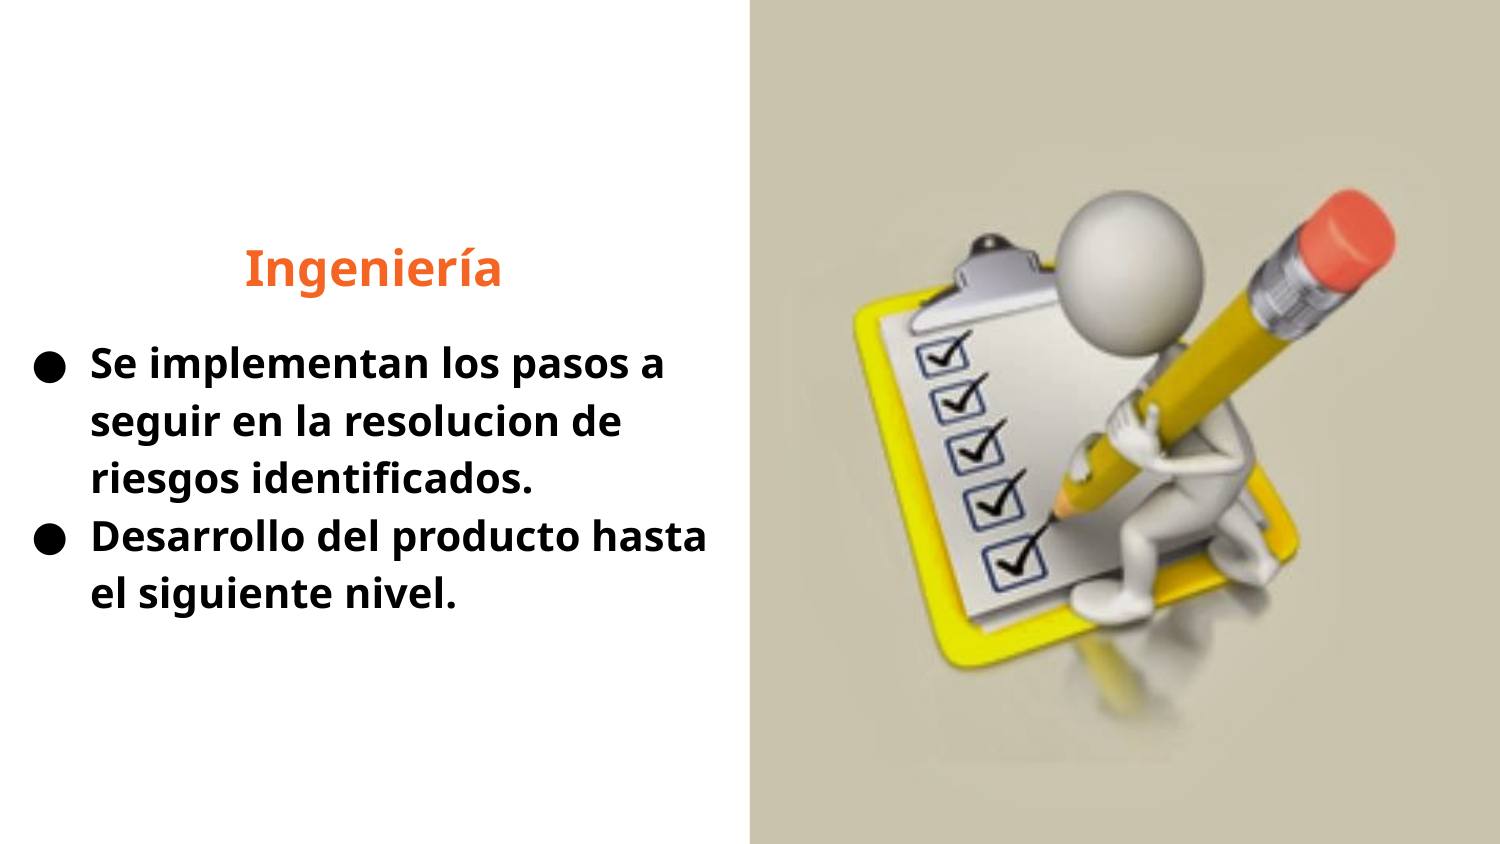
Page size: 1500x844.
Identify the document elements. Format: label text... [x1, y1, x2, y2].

title Ingeniería Se implementan los pasos a seguir en la resolucion de riesgos identificados. Desarrollo del producto hasta el siguiente nivel. [0, 212, 744, 640]
picture [750, 0, 1500, 844]
